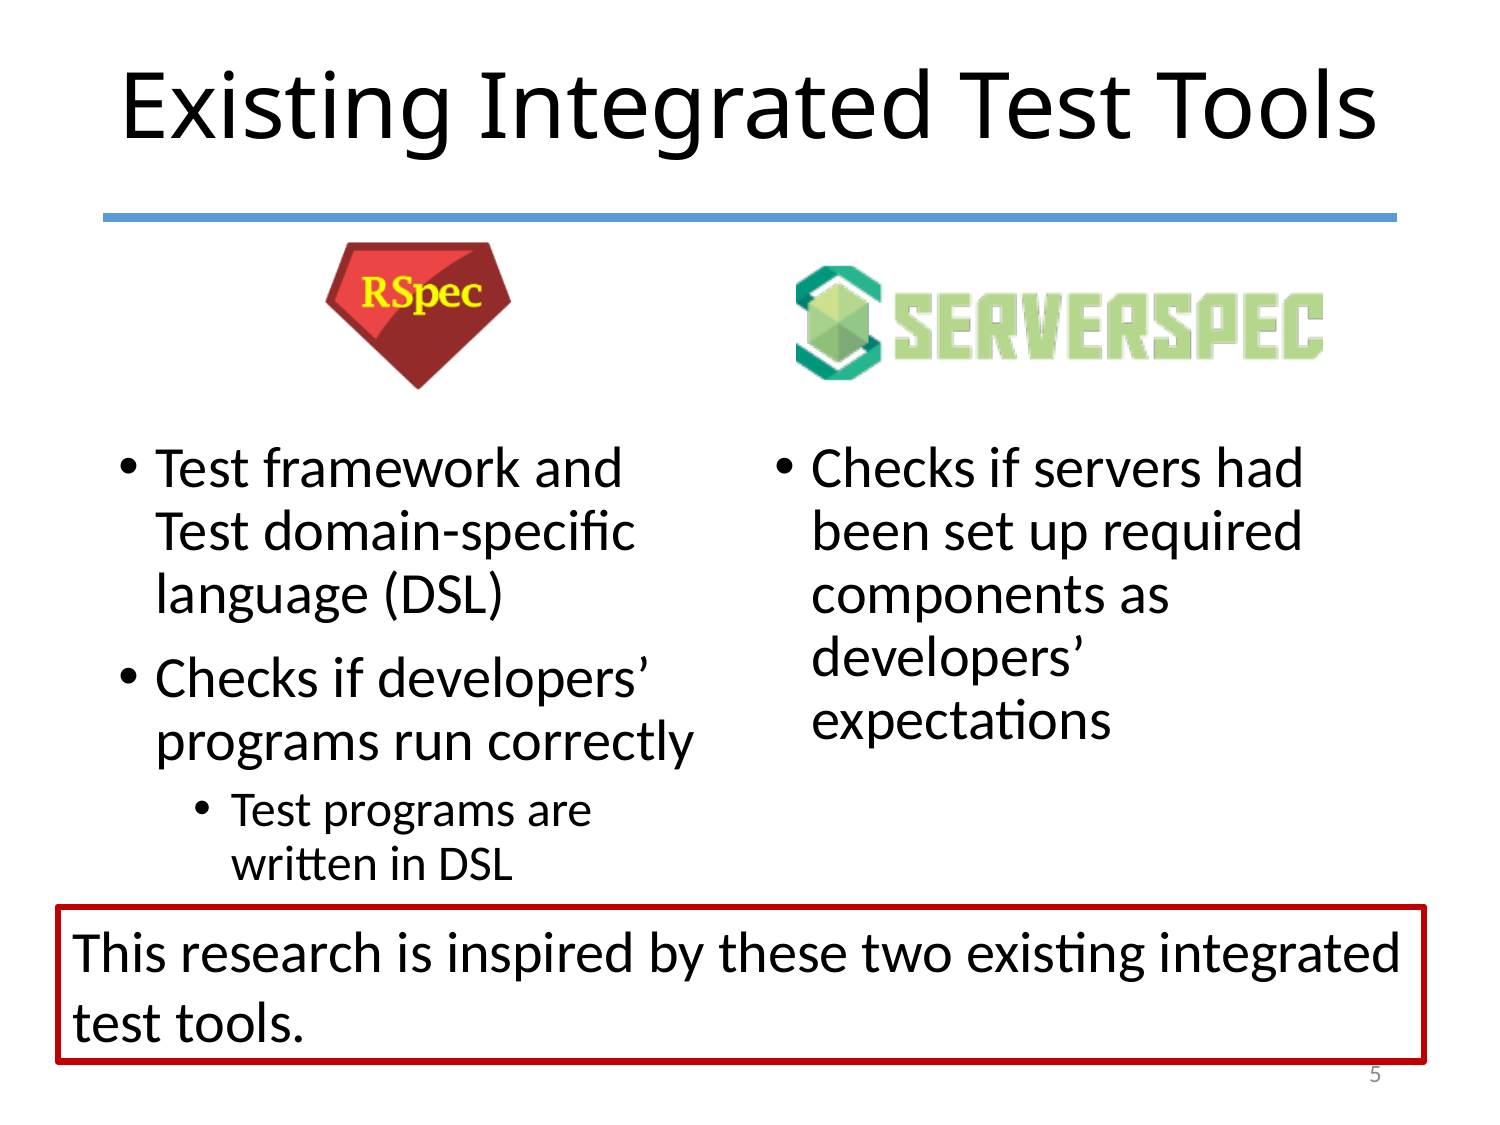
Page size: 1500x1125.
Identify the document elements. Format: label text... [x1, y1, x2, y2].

list Checks if servers had been set up required components as developers’ expectations [759, 429, 1398, 906]
title Existing Integrated Test Tools [103, 0, 1397, 218]
picture [796, 262, 1323, 385]
list Test framework and Test domain-specific language (DSL) Checks if developers’ programs run correctly Test programs are written in DSL [103, 429, 738, 906]
slide_number 5 [1059, 1062, 1397, 1103]
text_box This research is inspired by these two existing integrated test tools. [57, 906, 1425, 1062]
picture [317, 219, 525, 401]
